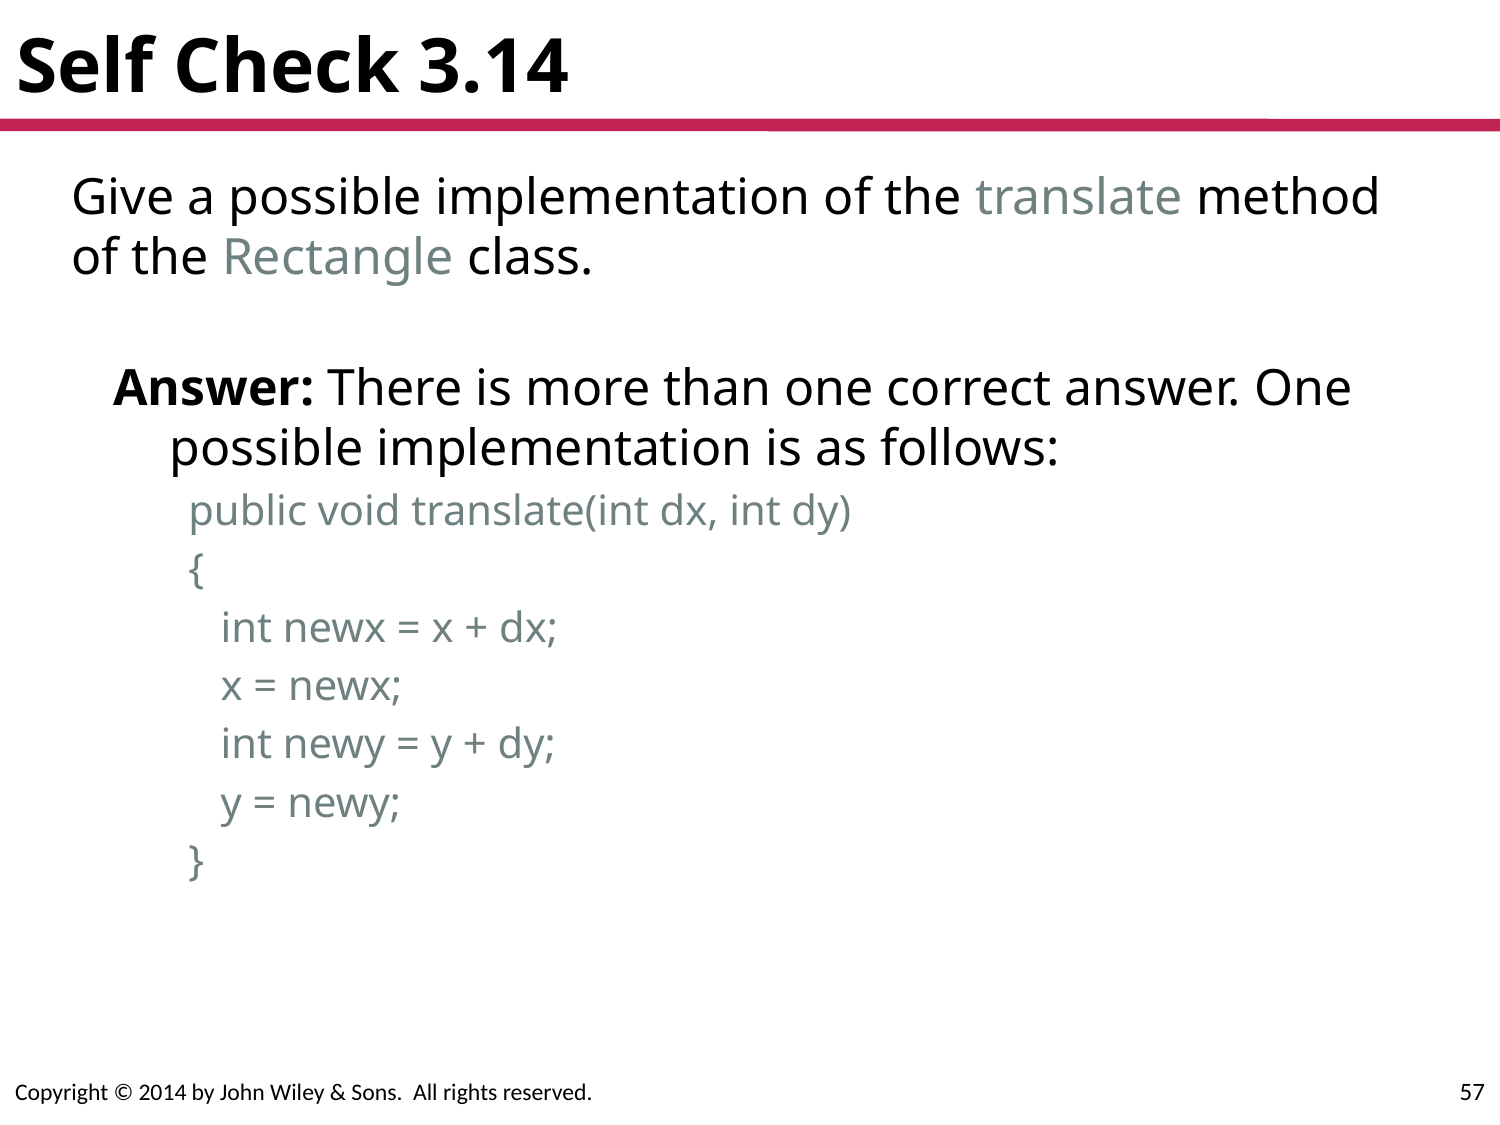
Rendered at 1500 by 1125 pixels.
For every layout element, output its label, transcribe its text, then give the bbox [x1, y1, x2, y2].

list Answer: There is more than one correct answer. One possible implementation is as follows: public void translate(int dx, int dy) { int newx = x + dx; x = newx; int newy = y + dy; y = newy; } [98, 347, 1450, 900]
list Give a possible implementation of the translate method of the Rectangle class. [0, 157, 1424, 509]
title Self Check 3.14 [1, 0, 1500, 125]
